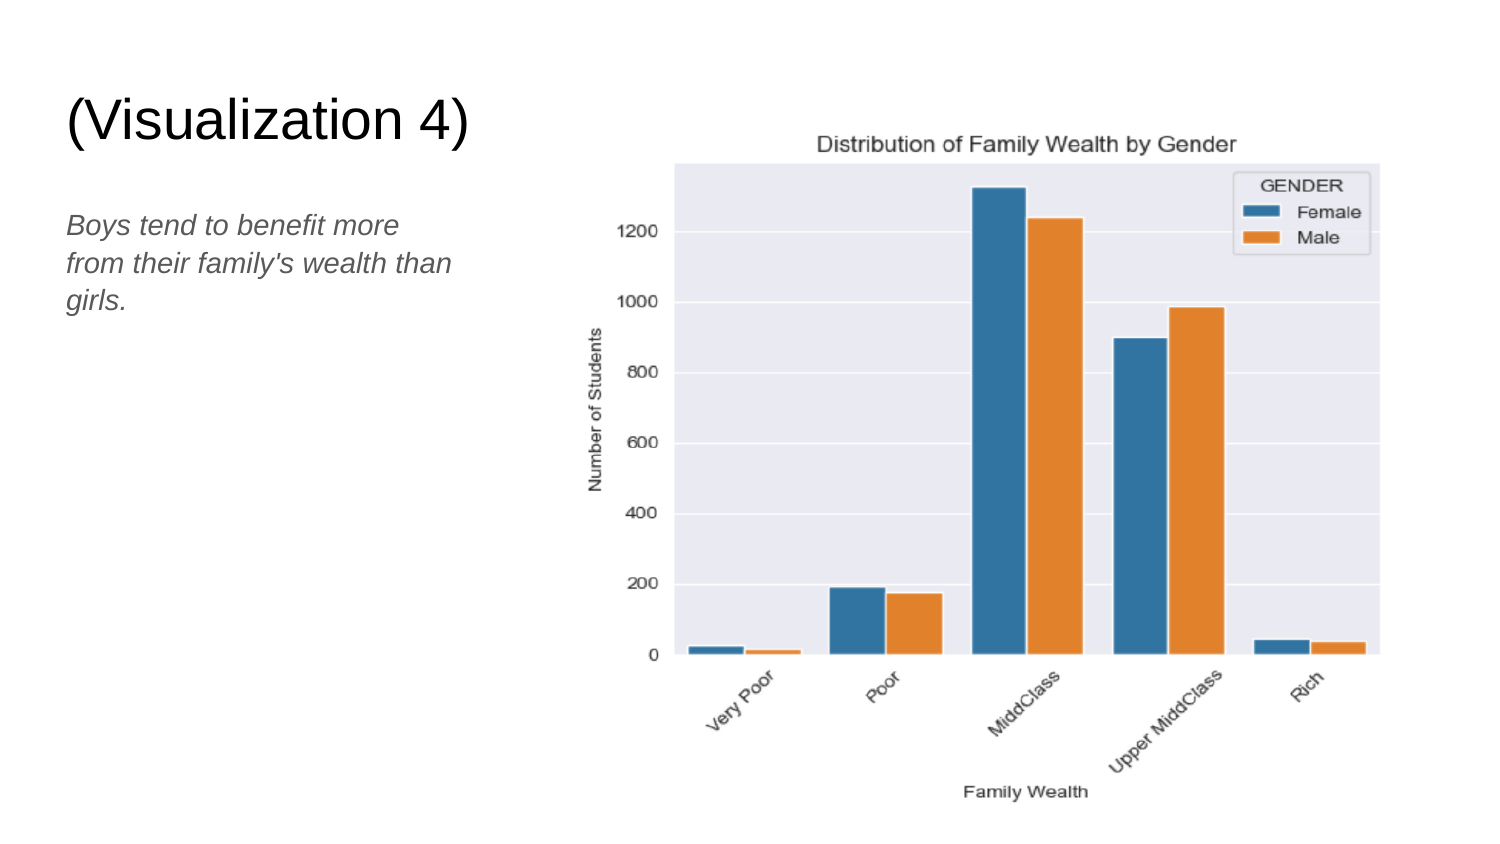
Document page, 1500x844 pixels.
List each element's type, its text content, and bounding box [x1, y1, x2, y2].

title (Visualization 4) [51, 72, 1449, 167]
picture [560, 122, 1425, 819]
list Boys tend to benefit more from their family's wealth than girls. [51, 189, 469, 750]
